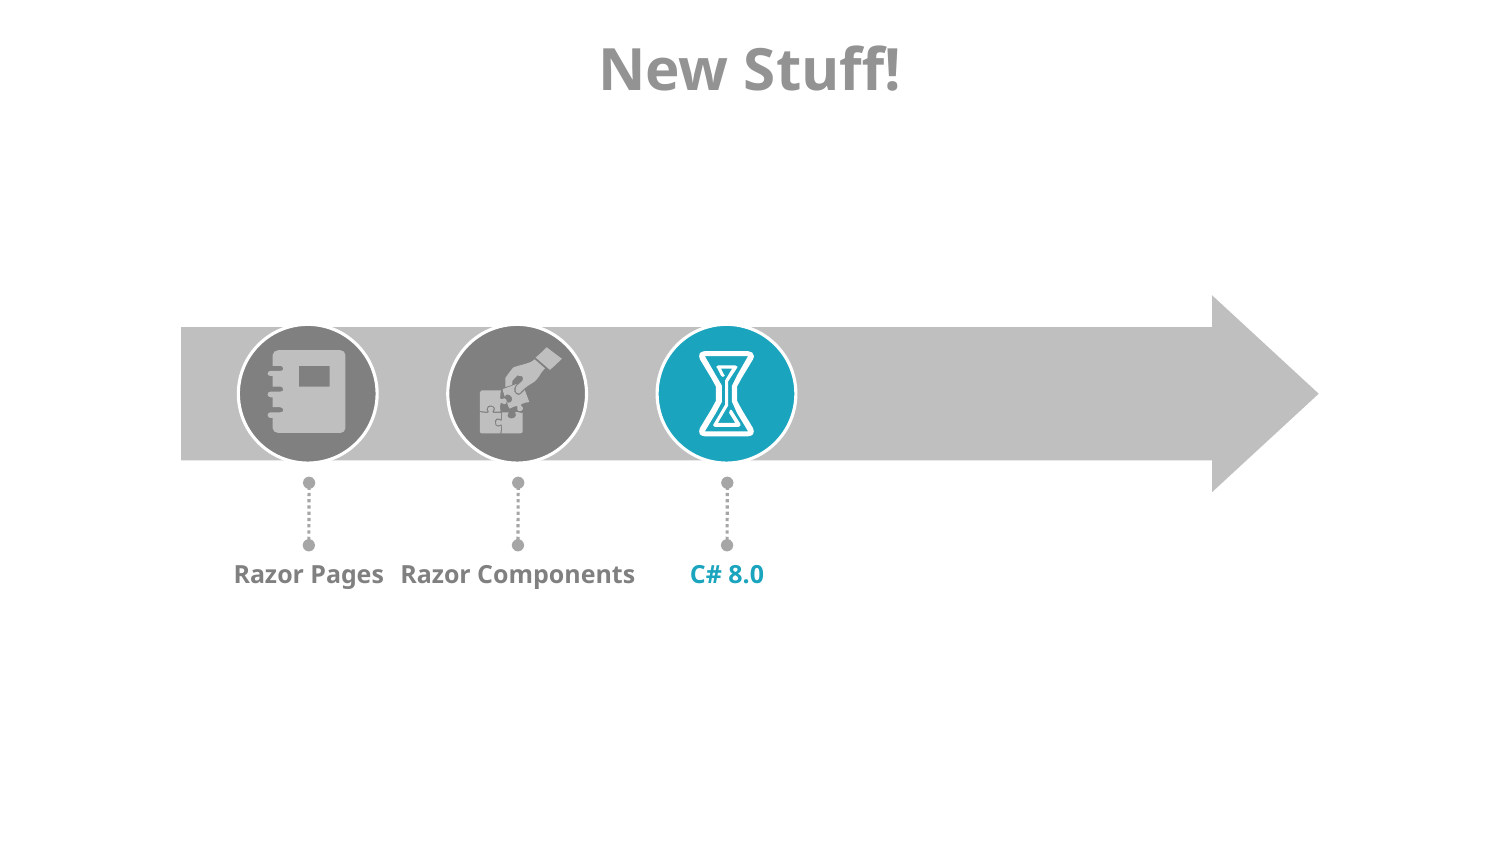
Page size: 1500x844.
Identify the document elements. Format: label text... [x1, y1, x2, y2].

text_box C# 8.0 [675, 551, 780, 597]
text_box [267, 350, 346, 433]
text_box [329, 327, 496, 461]
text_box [656, 324, 797, 464]
text_box Razor Pages [218, 551, 385, 597]
title New Stuff! [359, 32, 1141, 102]
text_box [479, 347, 563, 434]
text_box [538, 327, 652, 461]
text_box [800, 295, 1319, 493]
text_box [238, 324, 378, 464]
text_box [447, 324, 587, 464]
text_box Razor Components [385, 551, 651, 597]
text_box [181, 327, 287, 461]
